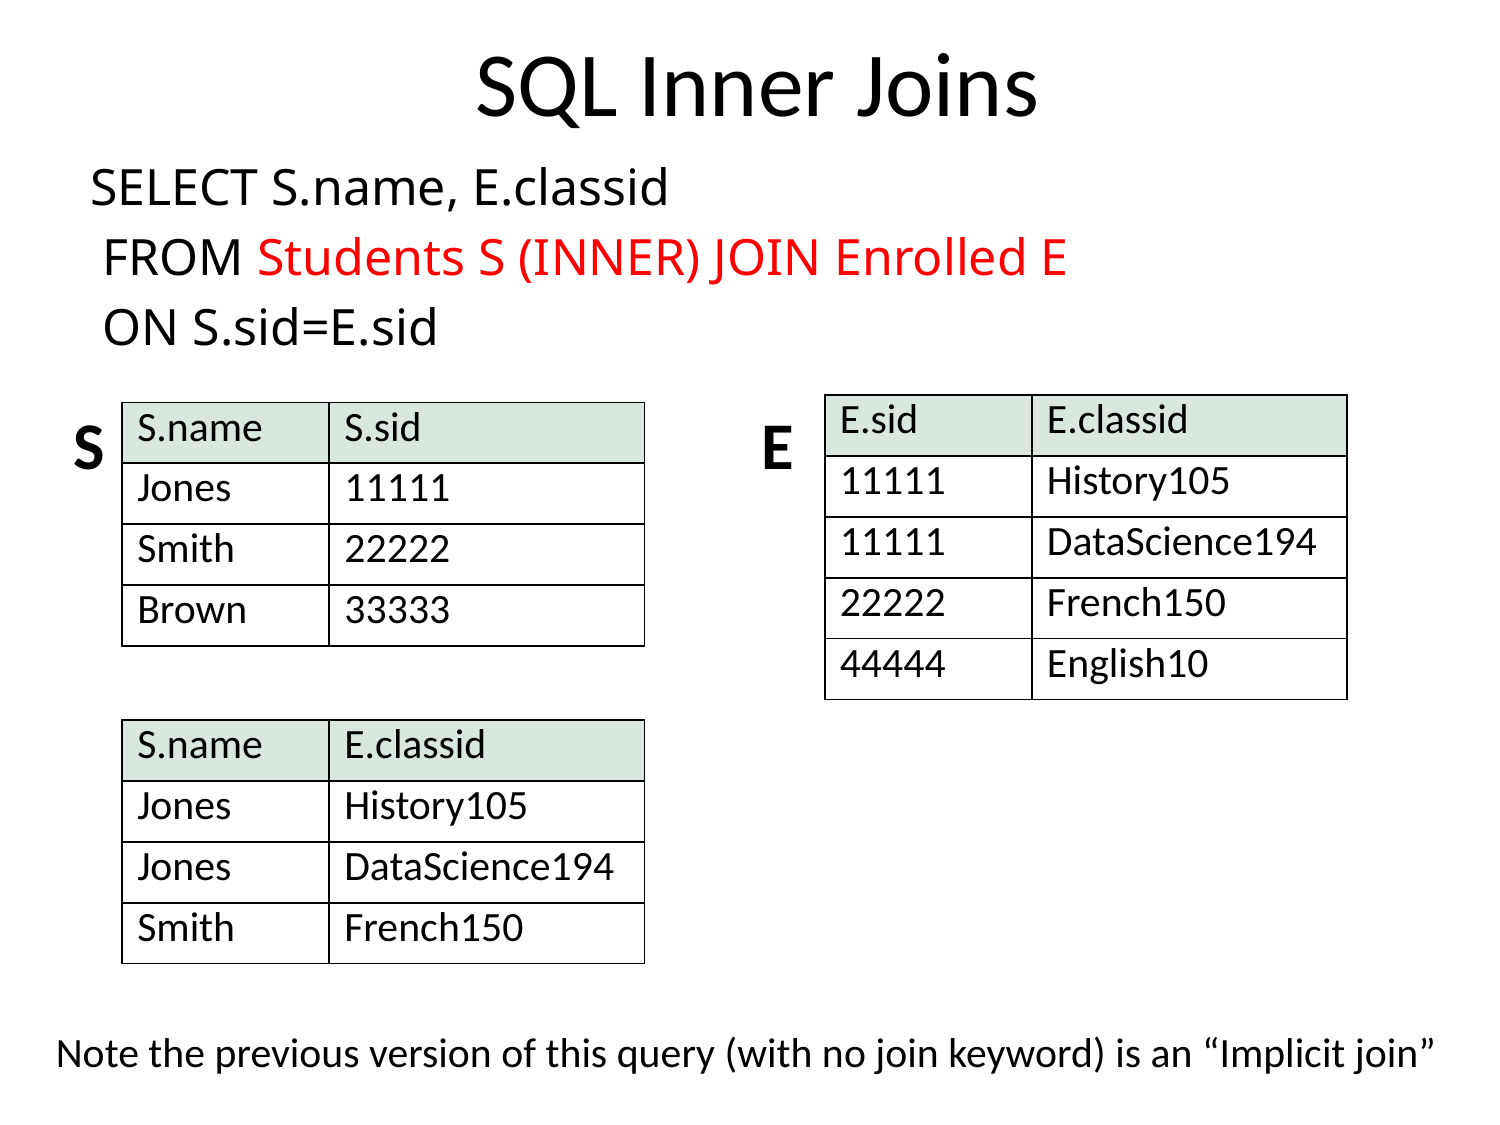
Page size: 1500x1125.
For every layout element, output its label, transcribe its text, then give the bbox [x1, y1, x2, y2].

table_cell DataScience194 [330, 843, 644, 902]
table_cell 11111 [330, 464, 644, 523]
table_cell 11111 [826, 518, 1031, 577]
table_header S.name [123, 403, 328, 462]
table_cell 44444 [826, 639, 1031, 699]
table_cell English10 [1033, 639, 1346, 699]
table_header E.classid [330, 721, 644, 780]
table_cell Jones [123, 464, 328, 523]
table_header E.sid [826, 396, 1031, 455]
table_cell 22222 [826, 579, 1031, 638]
table_cell Brown [123, 586, 328, 645]
text_box Note the previous version of this query (with no join keyword) is an “Implicit join” [41, 1018, 1452, 1084]
table_cell History105 [1033, 457, 1346, 516]
table_cell Jones [123, 843, 328, 902]
table_cell Smith [123, 525, 328, 584]
table_cell 33333 [330, 586, 644, 645]
table_header S.name [123, 721, 328, 780]
table_cell French150 [1033, 579, 1346, 638]
title SQL Inner Joins [122, 11, 1394, 148]
table_cell French150 [330, 904, 644, 963]
list SELECT S.name, E.classid FROM Students S (INNER) JOIN Enrolled E ON S.sid=E.sid [75, 148, 1453, 1078]
table_header E.classid [1033, 396, 1346, 455]
table_cell Jones [123, 782, 328, 841]
text_box S [58, 395, 121, 490]
table_cell History105 [330, 782, 644, 841]
table_cell 11111 [826, 457, 1031, 516]
text_box E [746, 395, 810, 490]
table_cell 22222 [330, 525, 644, 584]
table_cell DataScience194 [1033, 518, 1346, 577]
table_header S.sid [330, 403, 644, 462]
table_cell Smith [123, 904, 328, 963]
